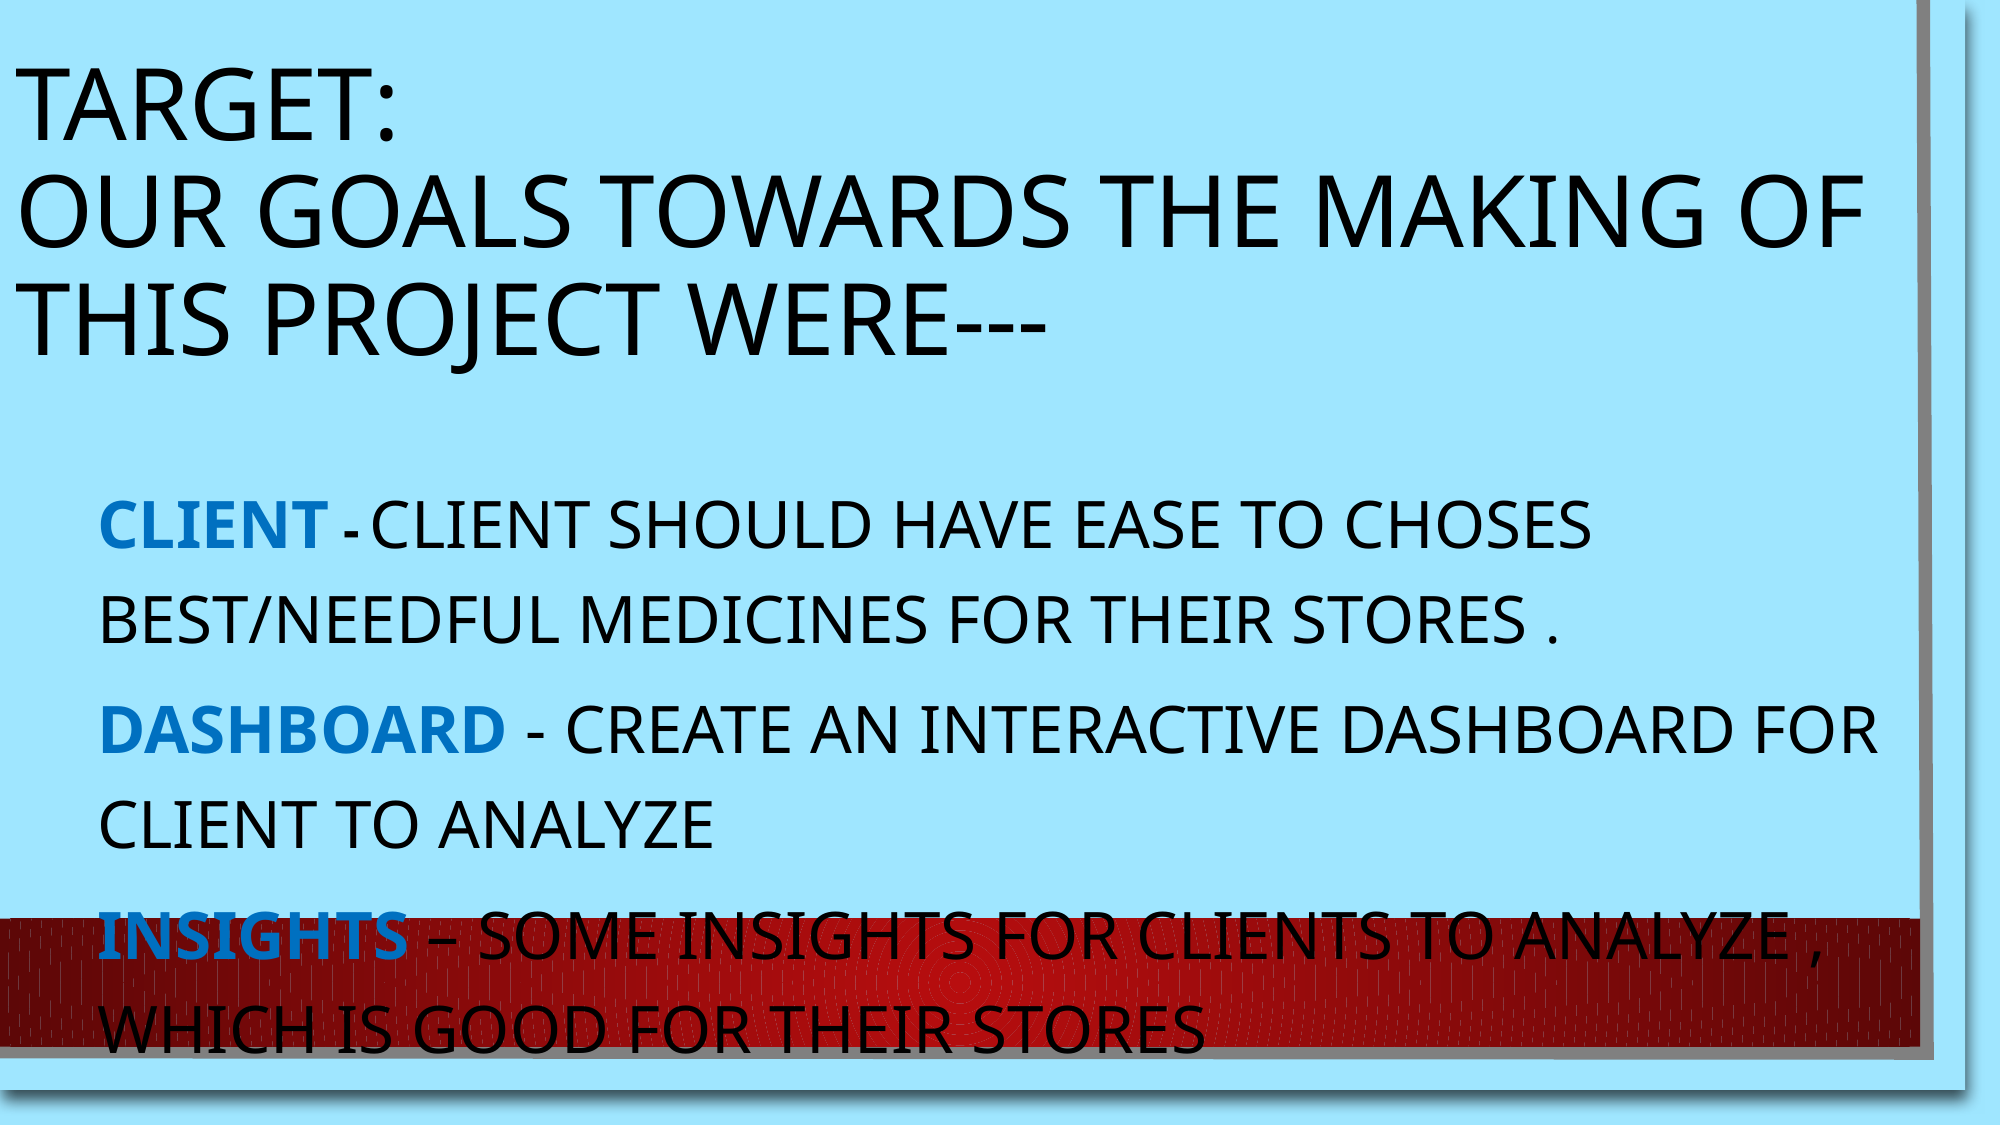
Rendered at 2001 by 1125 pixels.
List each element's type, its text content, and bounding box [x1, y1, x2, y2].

title Target: Our goals towards the making of this project were--- [0, 0, 2000, 431]
list Client - Client should have ease to choses best/needful medicines for their stores . Dashboard - Create an interactive dashboard for client to analyze Insights – Some insights for clients to analyze , which is good for their stores [82, 459, 1969, 1087]
